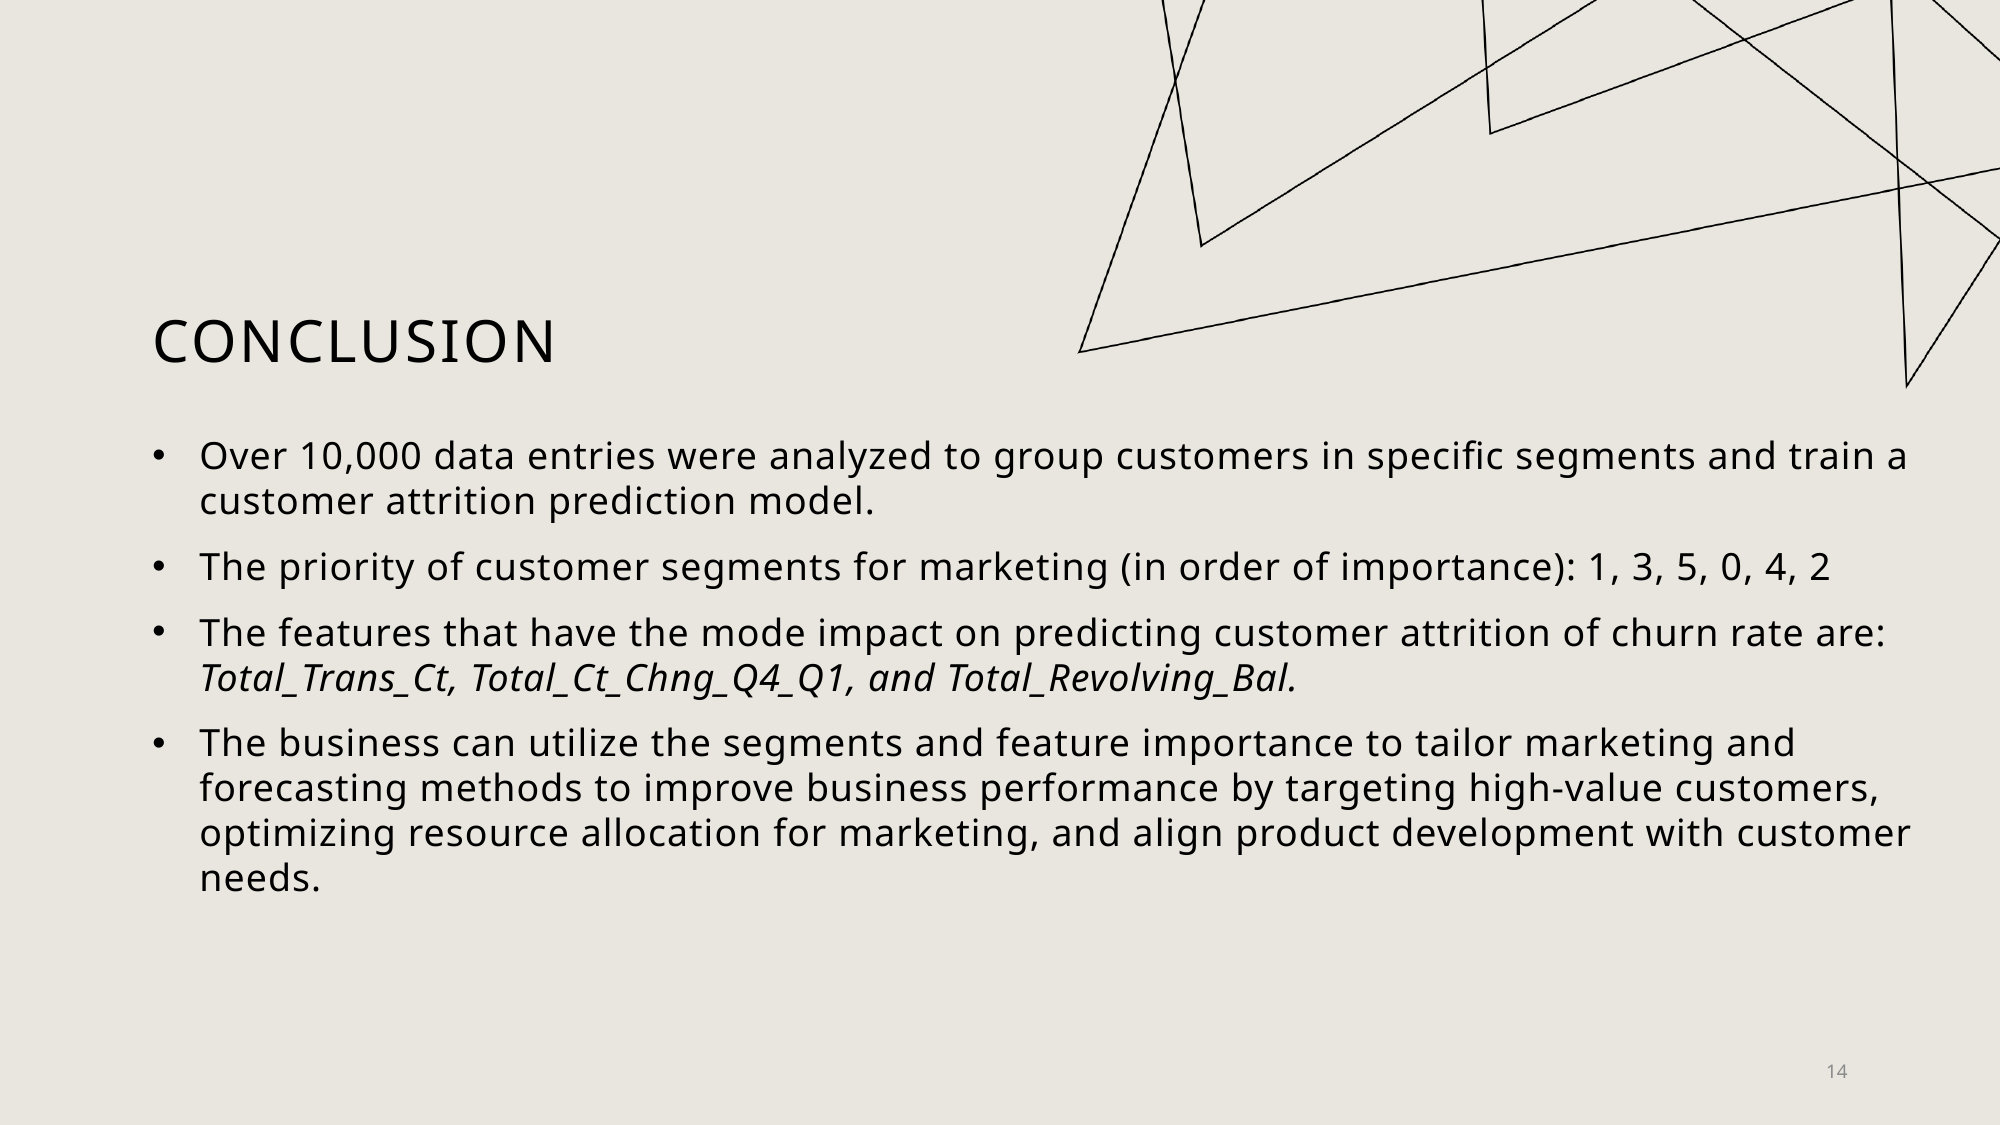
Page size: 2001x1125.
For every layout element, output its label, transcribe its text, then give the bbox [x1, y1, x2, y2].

title Conclusion [137, 55, 1066, 384]
picture [1034, 0, 2000, 389]
list Over 10,000 data entries were analyzed to group customers in specific segments and train a customer attrition prediction model. The priority of customer segments for marketing (in order of importance): 1, 3, 5, 0, 4, 2 The features that have the mode impact on predicting customer attrition of churn rate are: Total_Trans_Ct, Total_Ct_Chng_Q4_Q1, and Total_Revolving_Bal. The business can utilize the segments and feature importance to tailor marketing and forecasting methods to improve business performance by targeting high-value customers, optimizing resource allocation for marketing, and align product development with customer needs. [137, 424, 1950, 1015]
slide_number 14 [1412, 1042, 1863, 1103]
